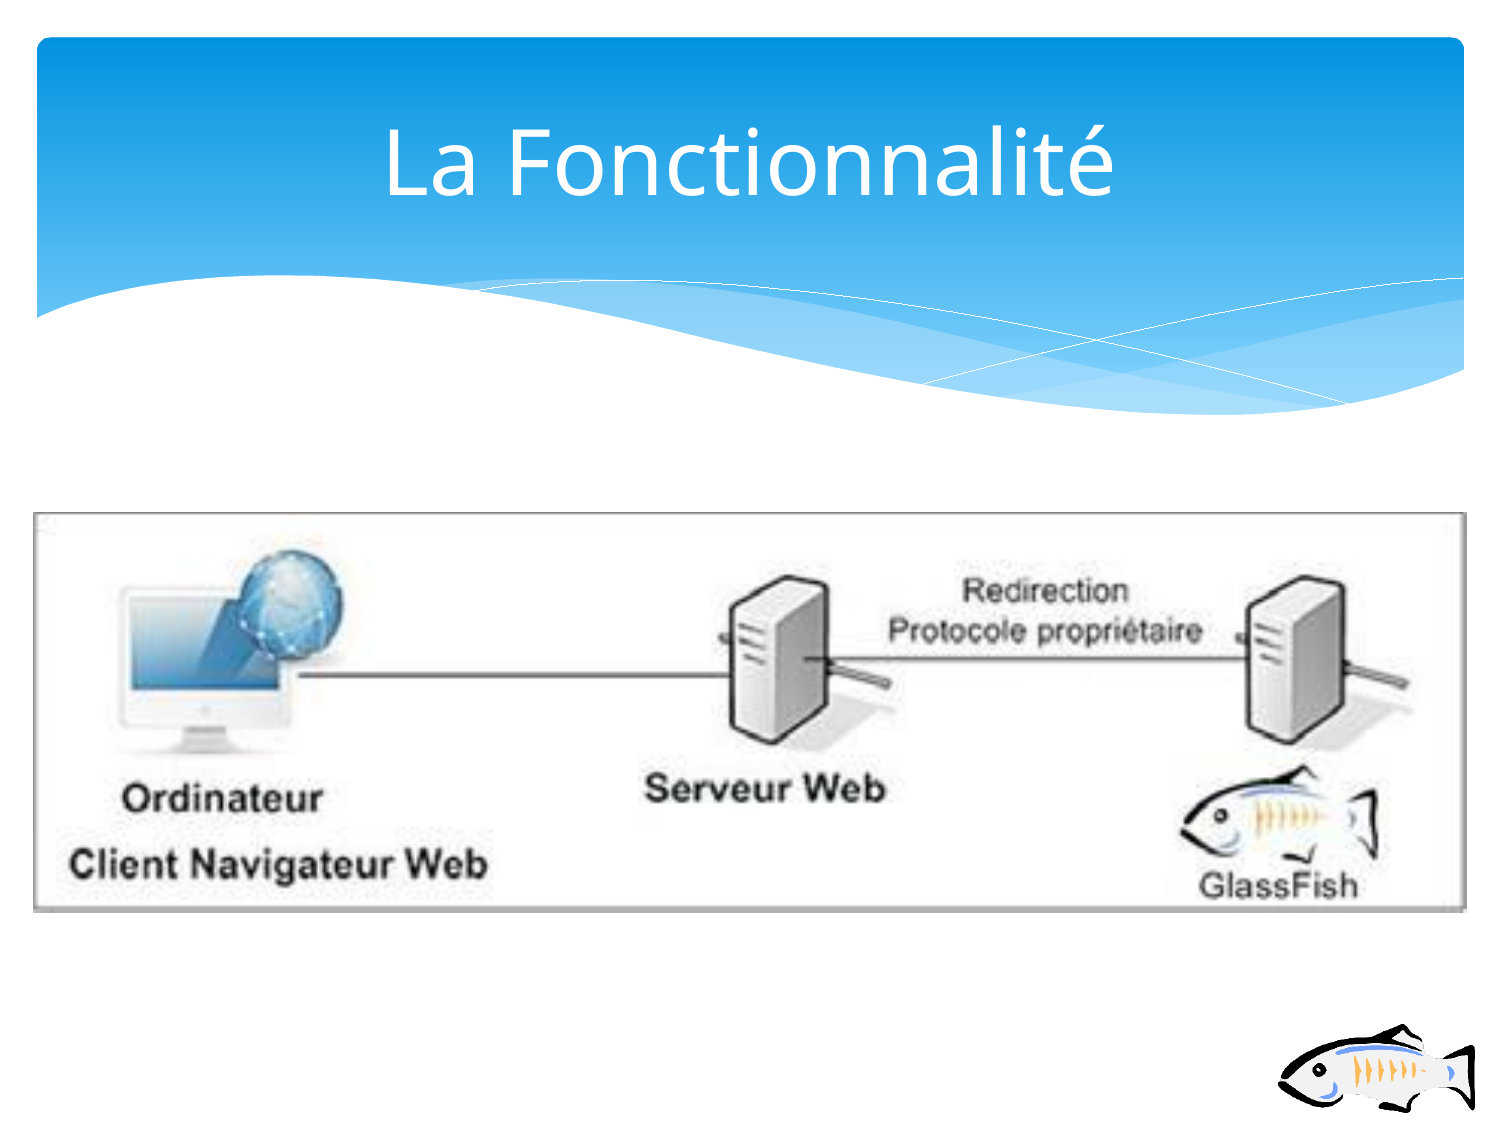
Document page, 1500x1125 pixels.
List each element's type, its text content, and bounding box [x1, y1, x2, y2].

title La Fonctionnalité [75, 55, 1425, 261]
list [33, 512, 1467, 913]
picture [1277, 1024, 1476, 1113]
